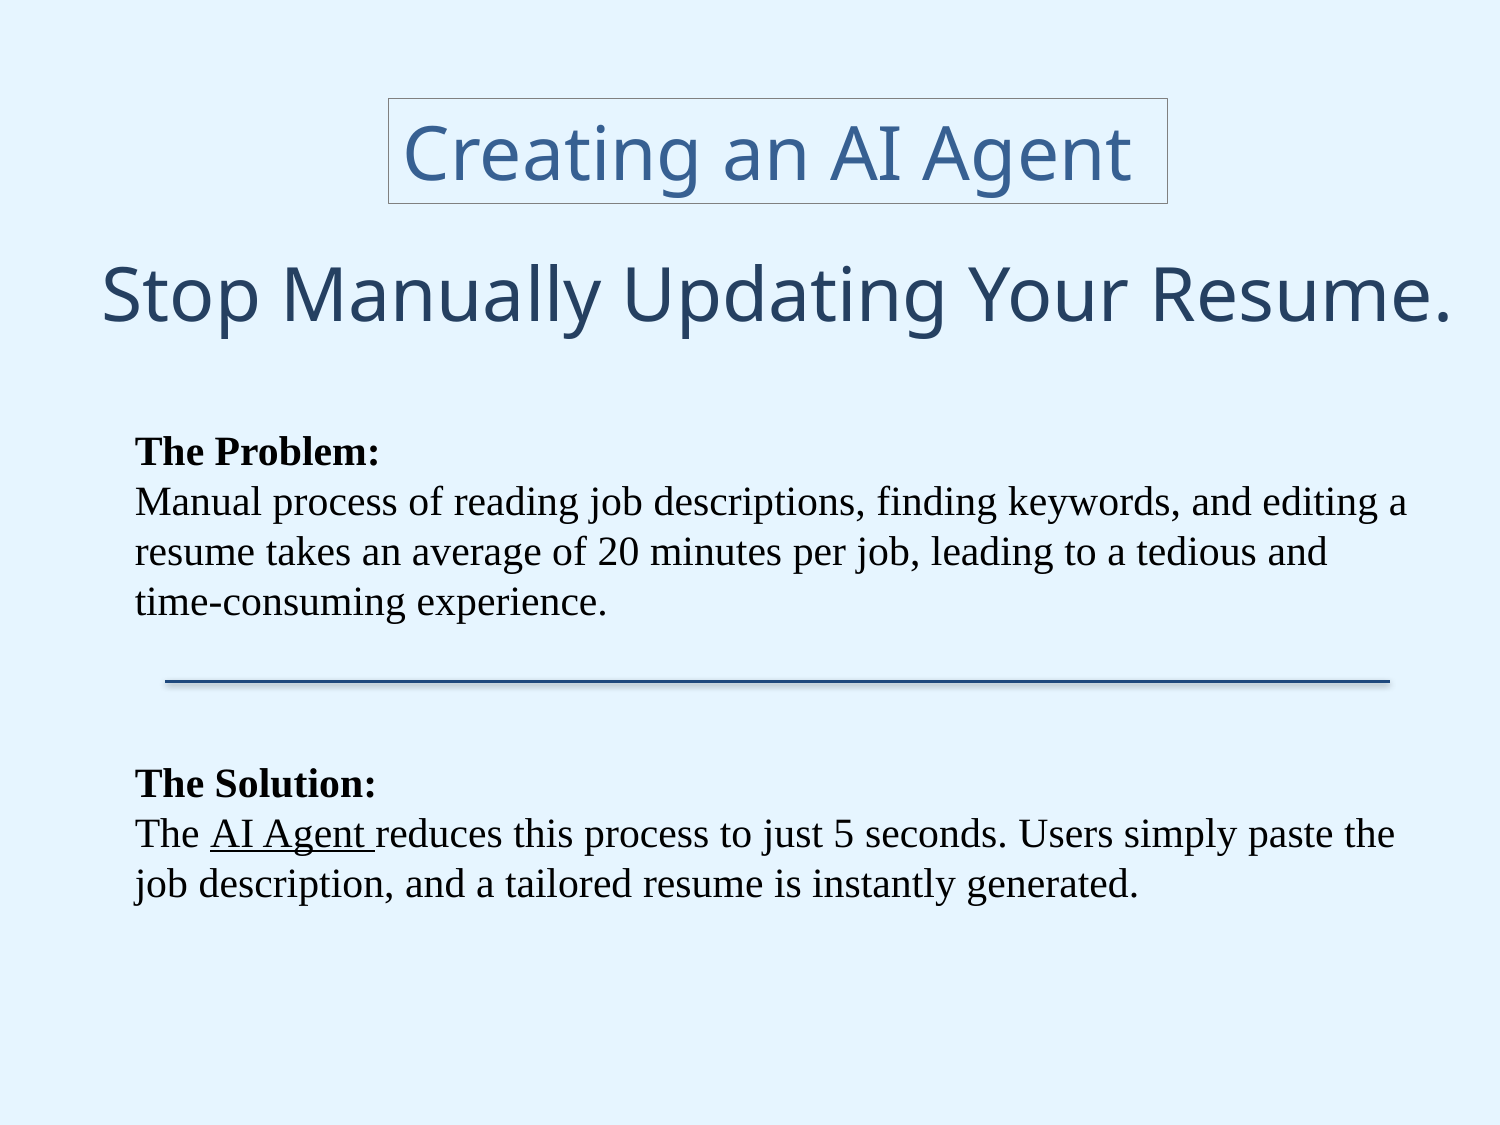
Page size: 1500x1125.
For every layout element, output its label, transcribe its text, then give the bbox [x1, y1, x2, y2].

text_box The Problem: Manual process of reading job descriptions, finding keywords, and editing a resume takes an average of 20 minutes per job, leading to a tedious and time-consuming experience. [120, 416, 1436, 632]
text_box The Solution: The AI Agent reduces this process to just 5 seconds. Users simply paste the job description, and a tailored resume is instantly generated. [120, 748, 1436, 914]
text_box Stop Manually Updating Your Resume. [86, 239, 1469, 344]
text_box Creating an AI Agent [388, 98, 1168, 204]
